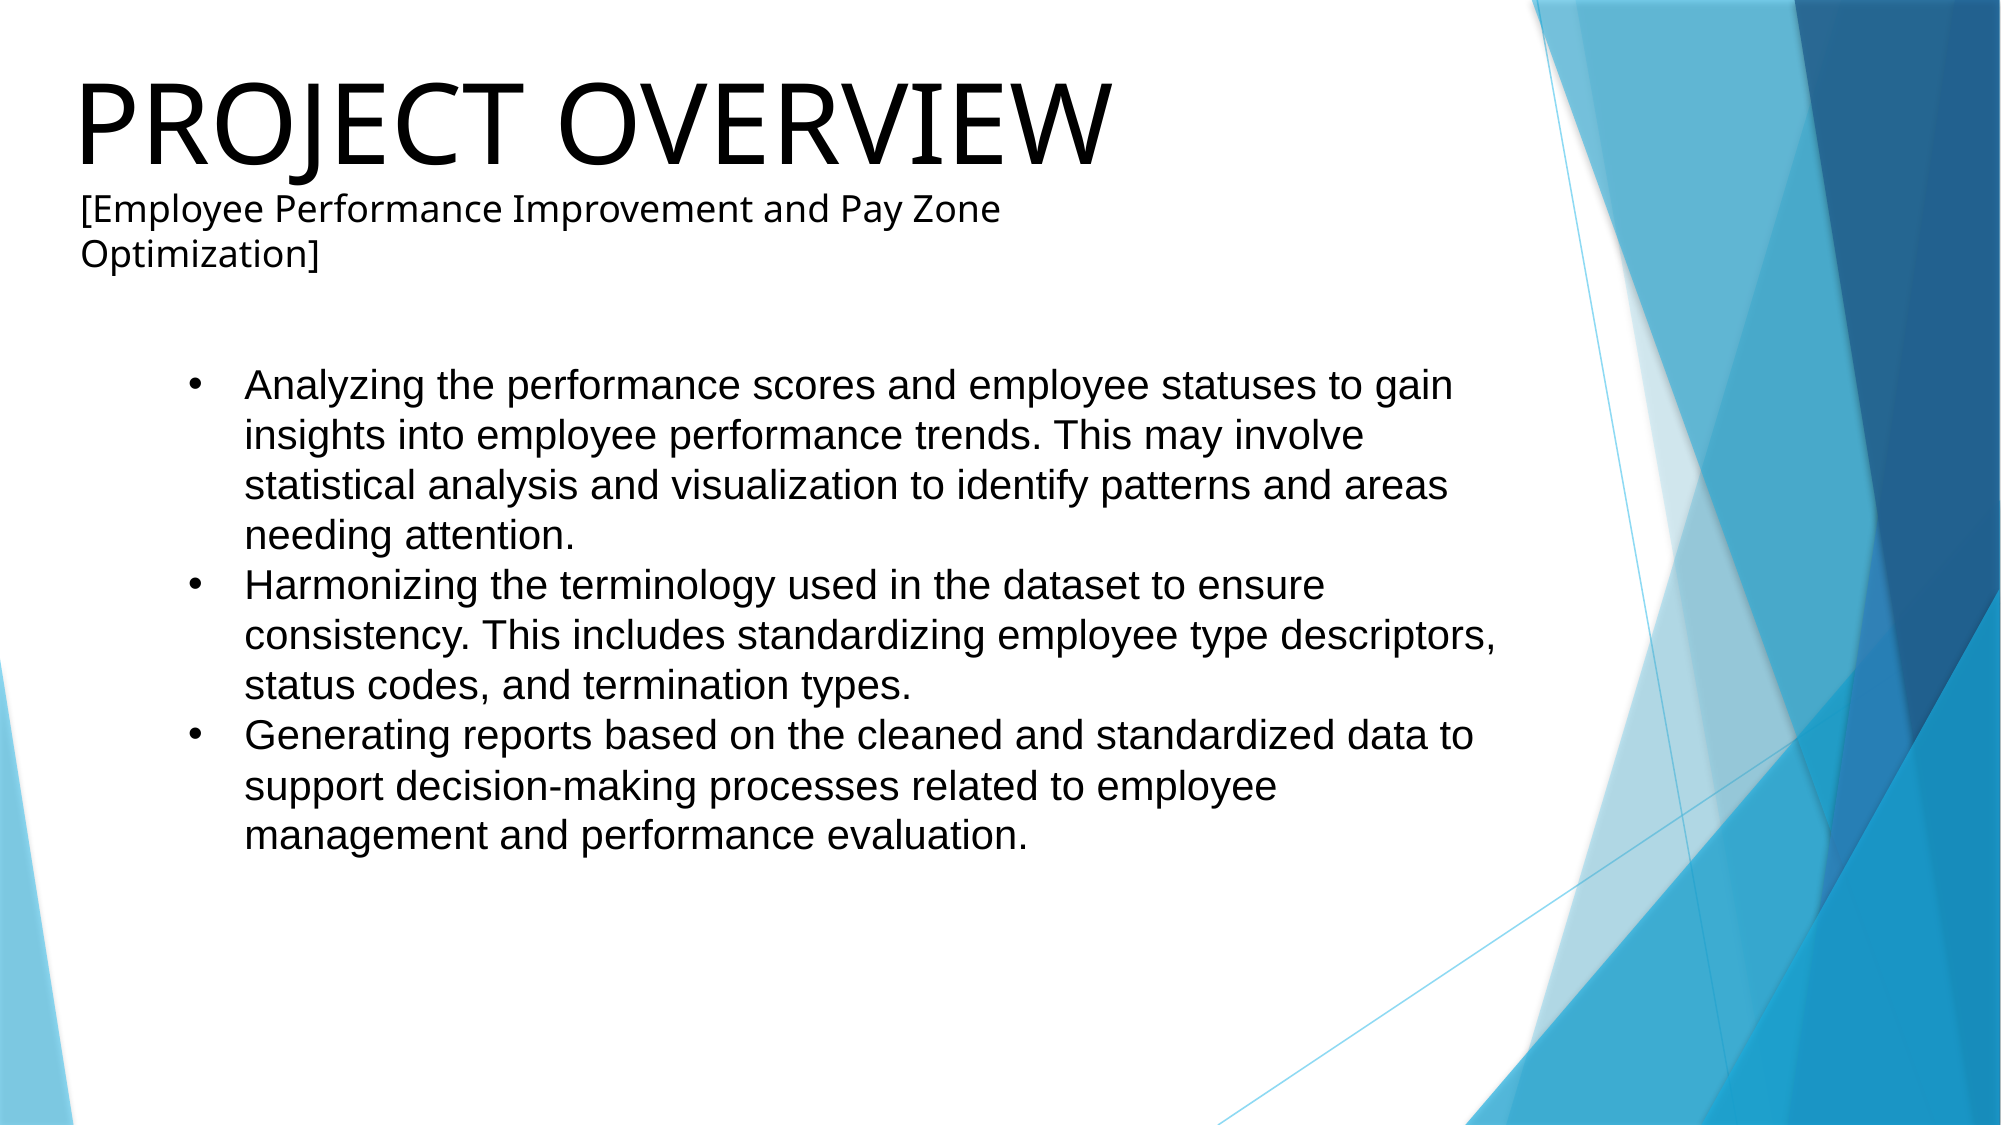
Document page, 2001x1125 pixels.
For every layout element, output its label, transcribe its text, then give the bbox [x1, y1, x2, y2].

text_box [86, 282, 1540, 1081]
text_box PROJECT OVERVIEW [57, 44, 1230, 195]
text_box [Employee Performance Improvement and Pay Zone Optimization] [65, 177, 1253, 283]
